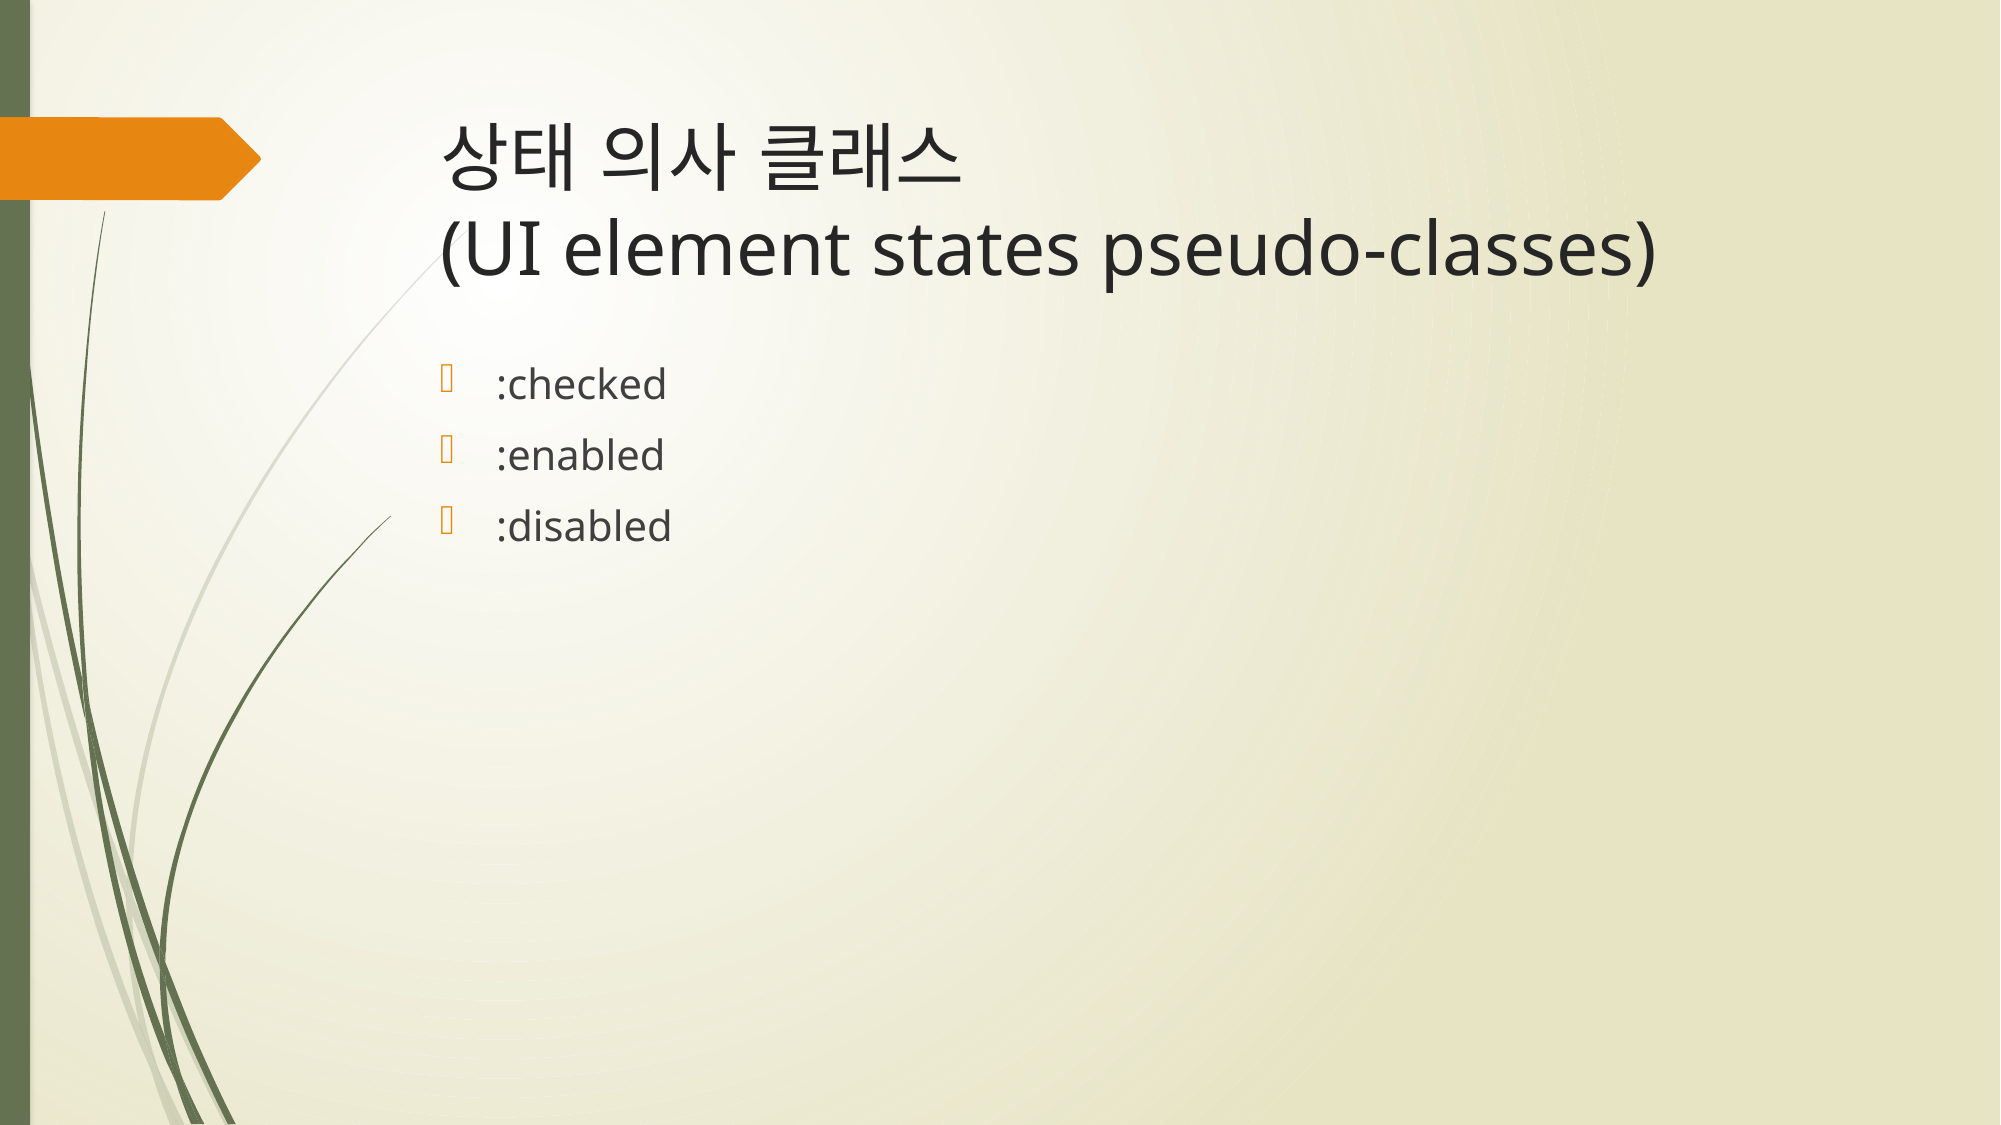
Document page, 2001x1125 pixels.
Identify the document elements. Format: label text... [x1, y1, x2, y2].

list :checked :enabled :disabled [424, 350, 1888, 970]
title 상태 의사 클래스 (UI element states pseudo-classes) [425, 102, 1888, 313]
